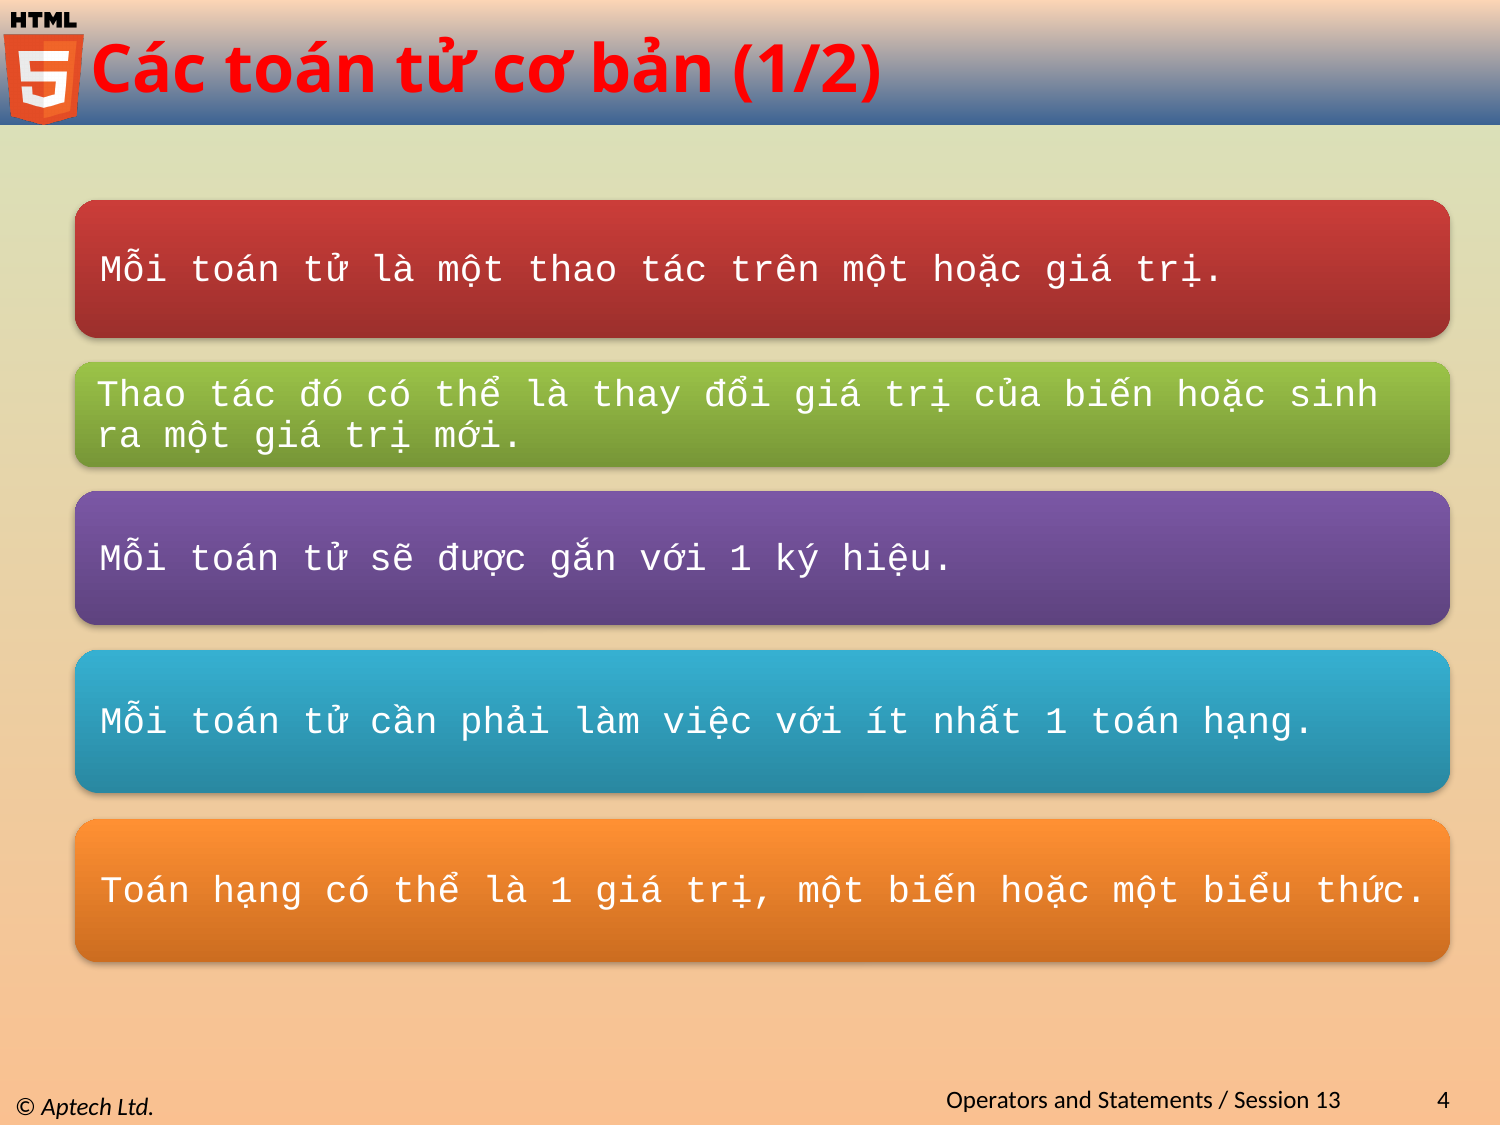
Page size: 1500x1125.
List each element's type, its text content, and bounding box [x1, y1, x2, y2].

picture [0, 12, 100, 125]
slide_number 4 [1363, 1084, 1465, 1113]
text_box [74, 199, 1451, 976]
footer Operators and Statements / Session 13 [375, 1084, 1363, 1113]
title Các toán tử cơ bản (1/2) [74, 32, 1476, 101]
